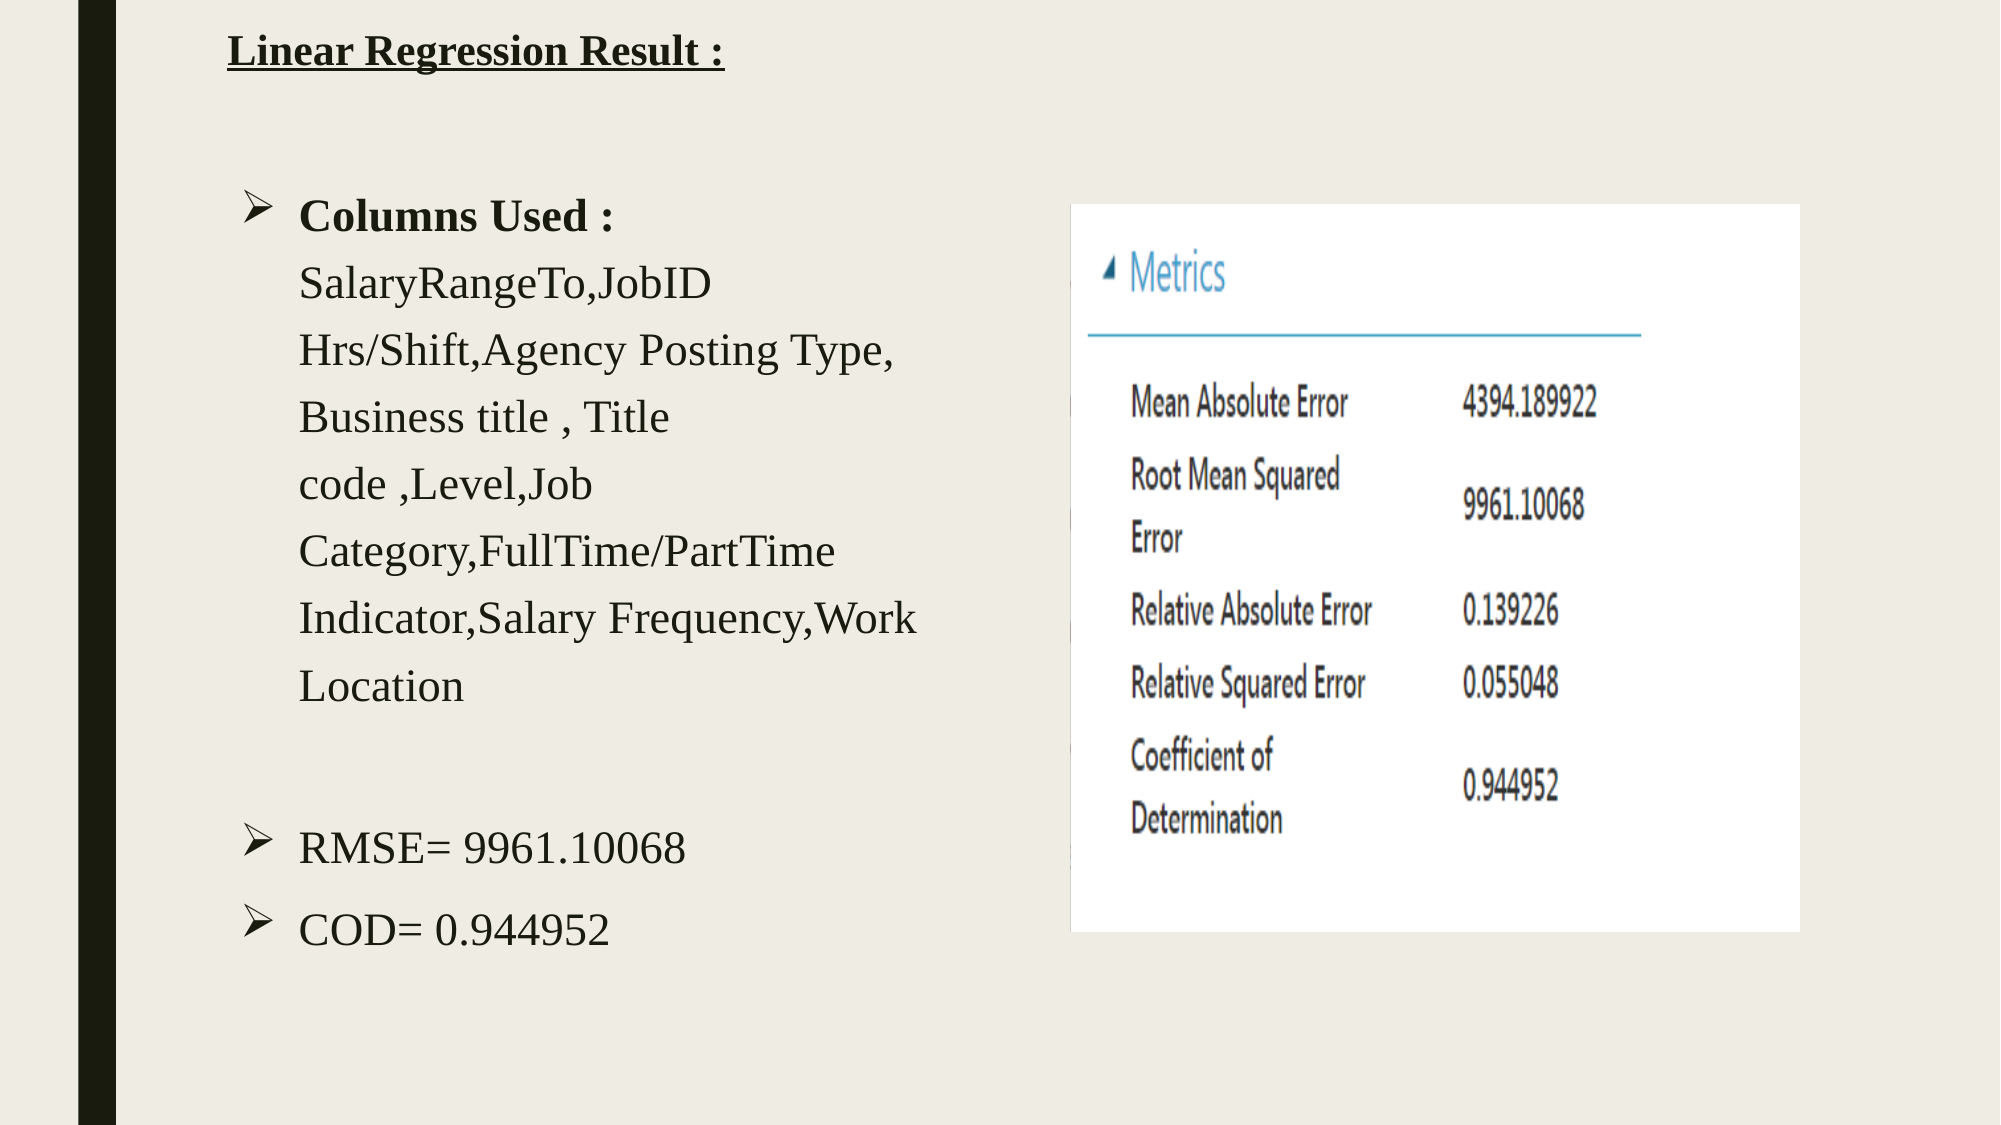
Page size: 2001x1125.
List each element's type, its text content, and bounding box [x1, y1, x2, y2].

title Linear Regression Result : [212, 20, 1788, 137]
list Columns Used : SalaryRangeTo,JobID Hrs/Shift,Agency Posting Type, Business title , Title code ,Level,Job Category,FullTime/PartTime Indicator,Salary Frequency,Work Location RMSE= 9961.10068 COD= 0.944952 [225, 165, 955, 963]
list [1070, 204, 1800, 932]
